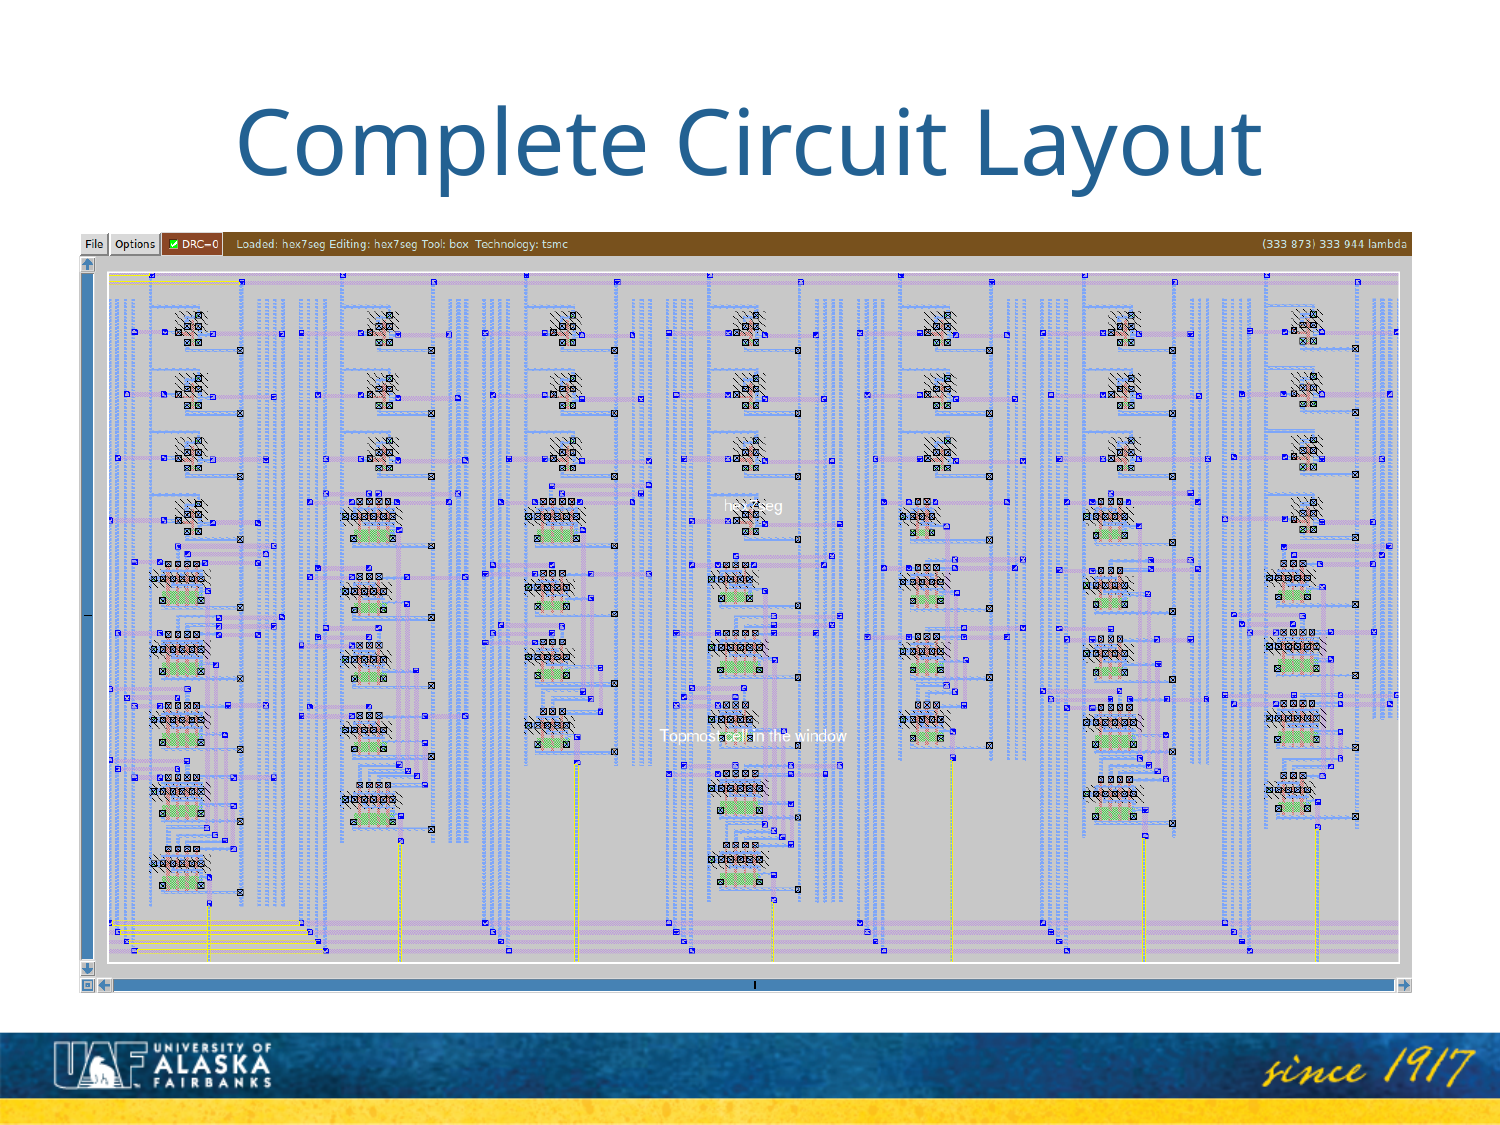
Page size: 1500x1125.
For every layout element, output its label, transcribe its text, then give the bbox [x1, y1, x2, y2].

picture [0, 0, 1500, 1125]
title Complete Circuit Layout [75, 45, 1425, 233]
